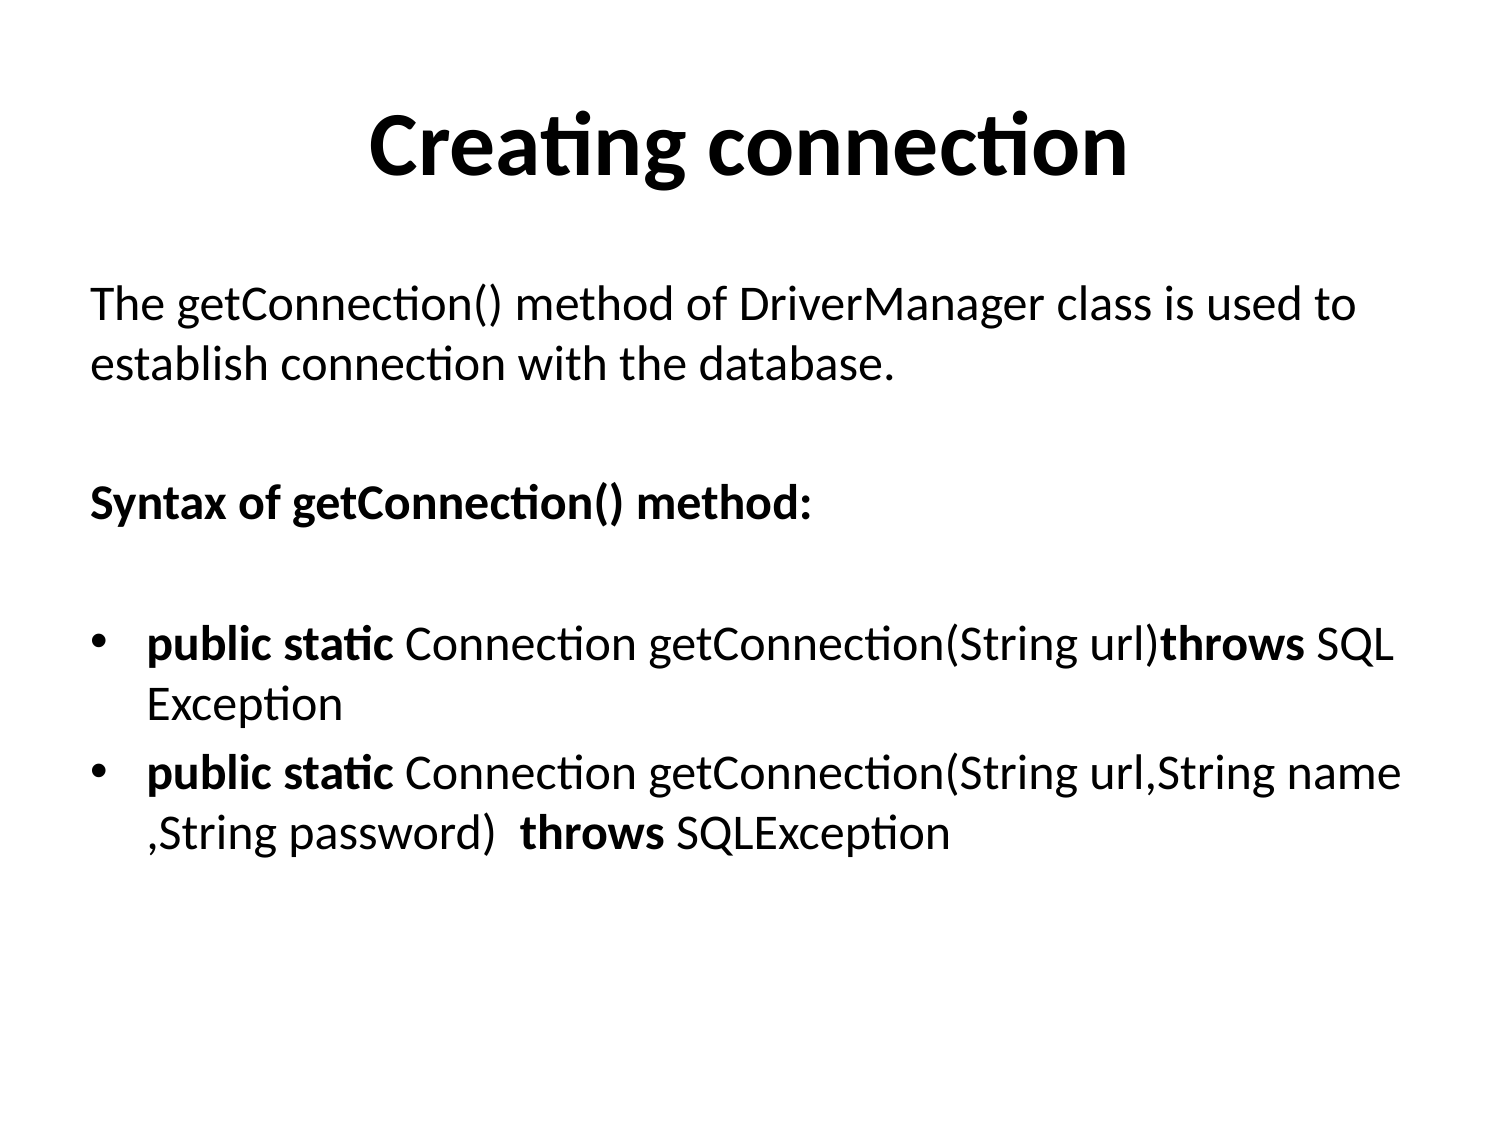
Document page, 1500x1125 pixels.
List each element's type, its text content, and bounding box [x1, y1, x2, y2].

list The getConnection() method of DriverManager class is used to establish connection with the database. Syntax of getConnection() method: public static Connection getConnection(String url)throws SQLException public static Connection getConnection(String url,String name,String password) throws SQLException [75, 262, 1425, 1005]
title Creating connection [75, 45, 1425, 233]
